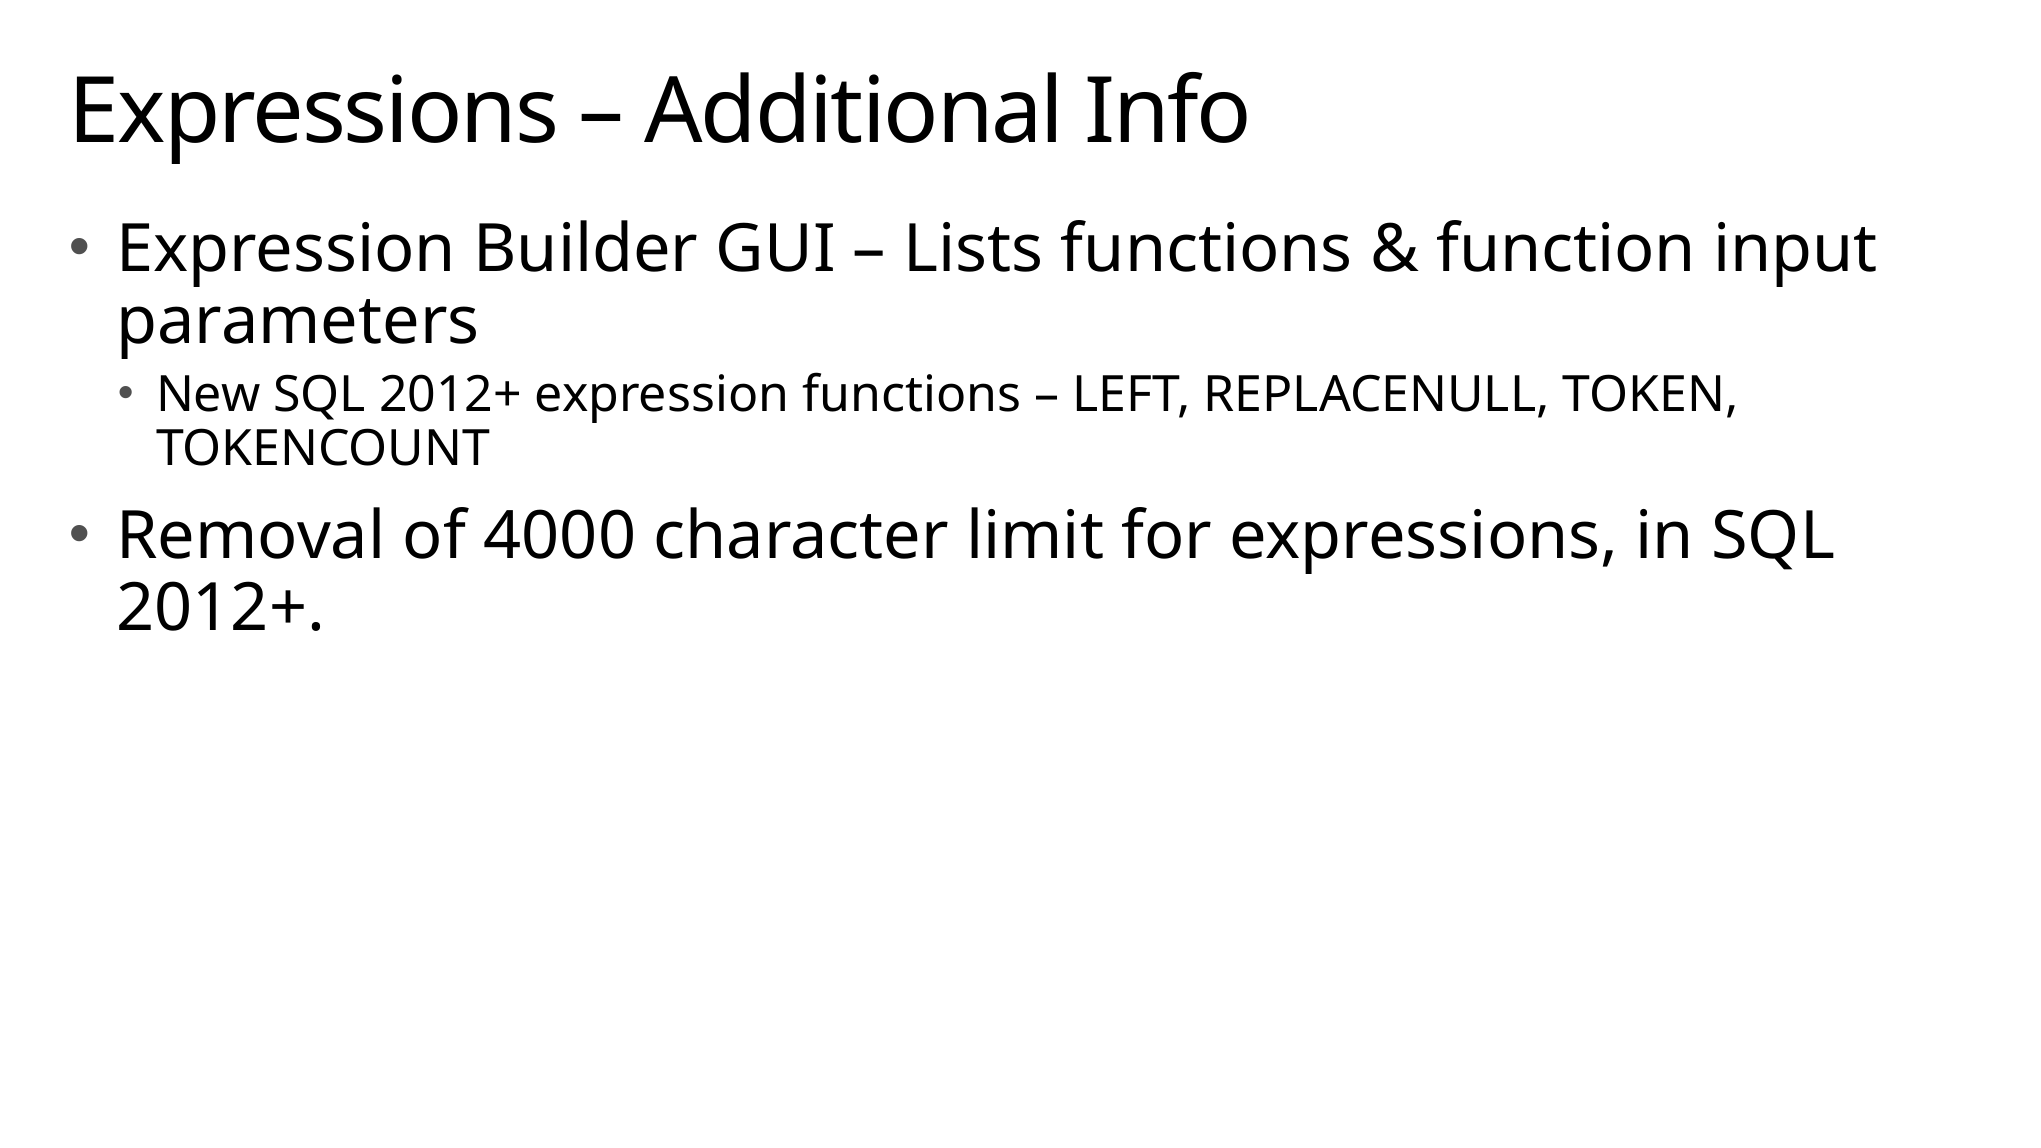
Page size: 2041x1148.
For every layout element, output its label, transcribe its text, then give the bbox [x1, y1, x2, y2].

title Expressions – Additional Info [45, 48, 1996, 198]
list Expression Builder GUI – Lists functions & function input parameters New SQL 2012+ expression functions – LEFT, REPLACENULL, TOKEN, TOKENCOUNT Removal of 4000 character limit for expressions, in SQL 2012+. [45, 198, 2041, 467]
